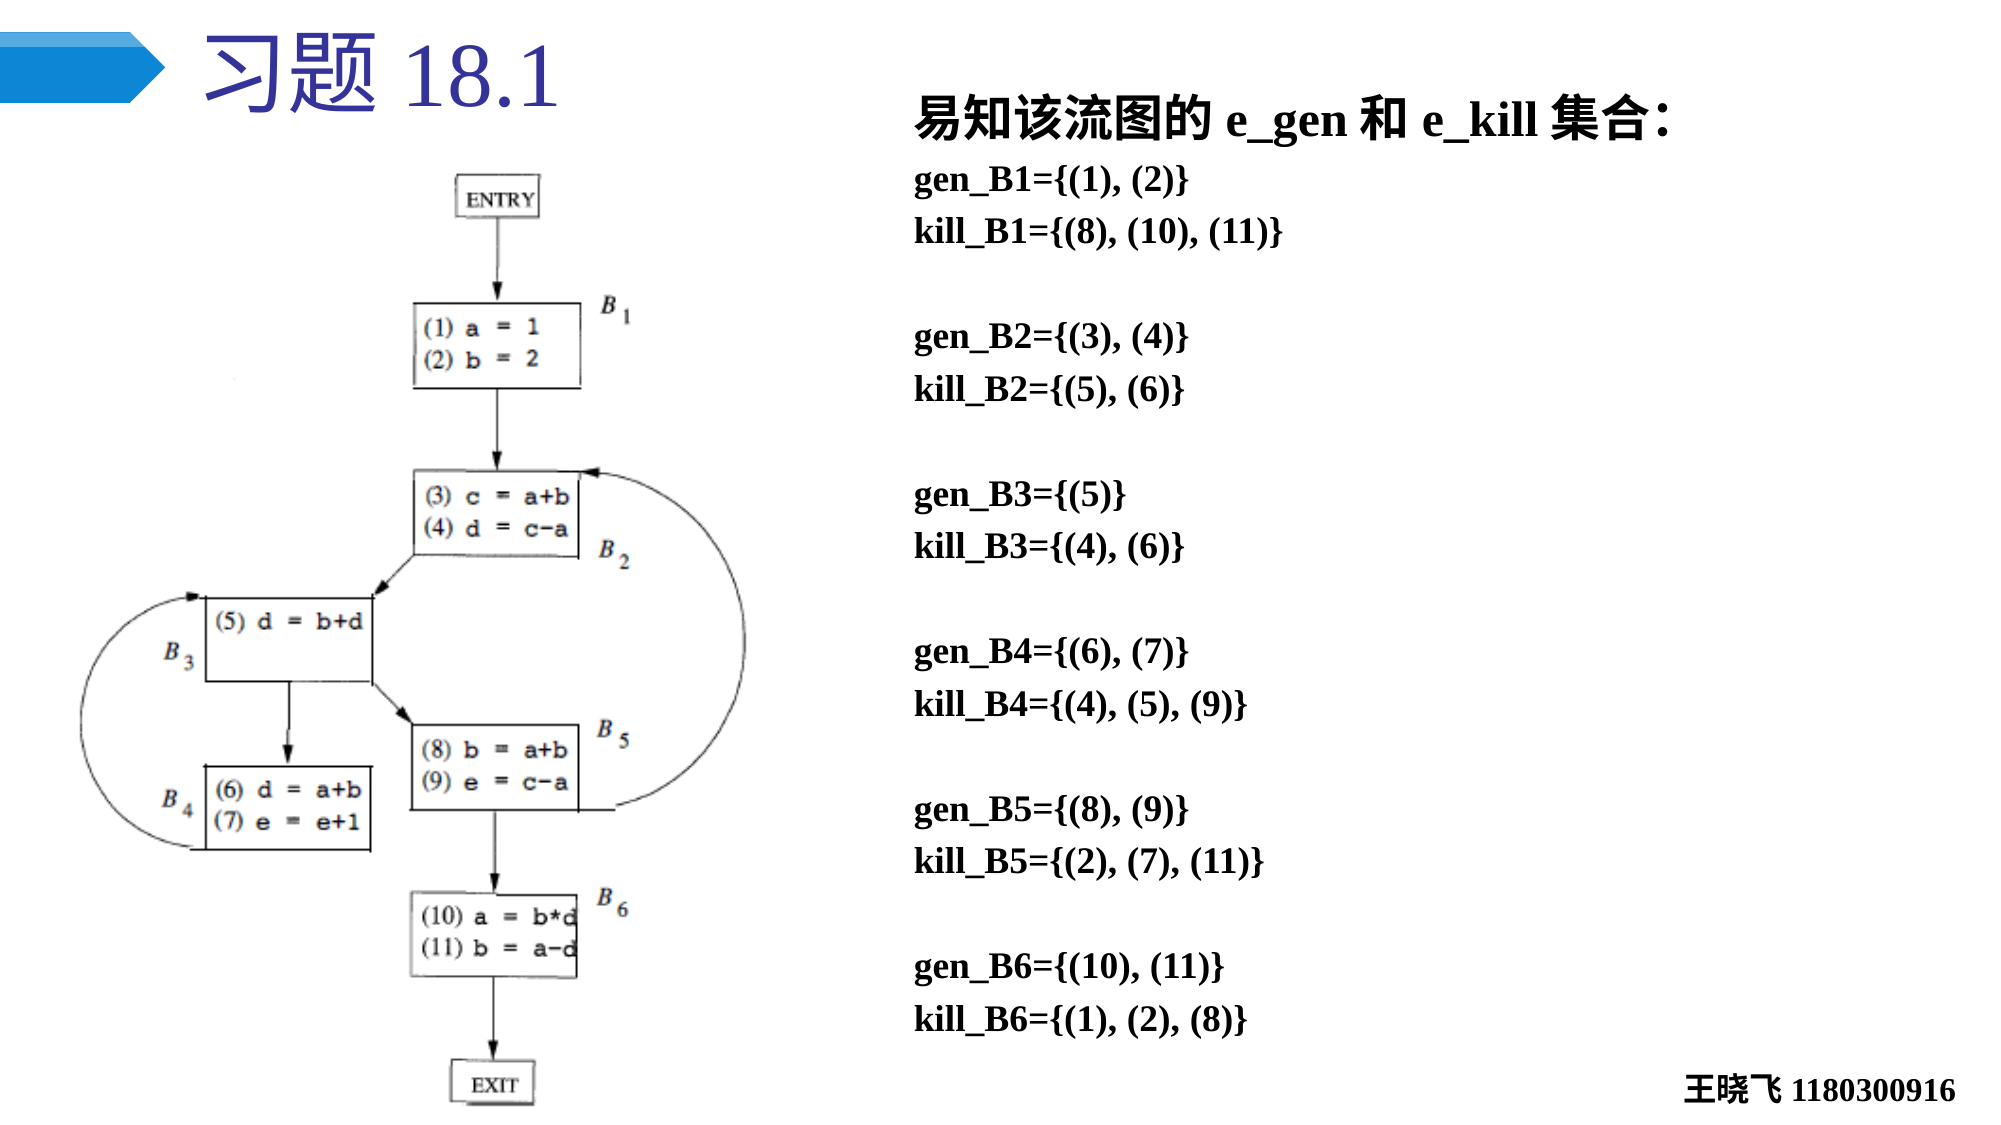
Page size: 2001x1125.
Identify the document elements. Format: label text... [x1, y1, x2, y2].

picture [56, 161, 769, 1112]
title 习题18.1 [181, 26, 1957, 132]
text_box 王晓飞1180300916 [1668, 1060, 2000, 1125]
list 易知该流图的e_gen和e_kill集合： gen_B1={(1), (2)} kill_B1={(8), (10), (11)} gen_B2={(3), (4)} kill_B2={(5), (6)} gen_B3={(5)} kill_B3={(4), (6)} gen_B4={(6), (7)} kill_B4={(4), (5), (9)} gen_B5={(8), (9)} kill_B5={(2), (7), (11)} gen_B6={(10), (11)} kill_B6={(1), (2), (8)} [898, 78, 1765, 1063]
